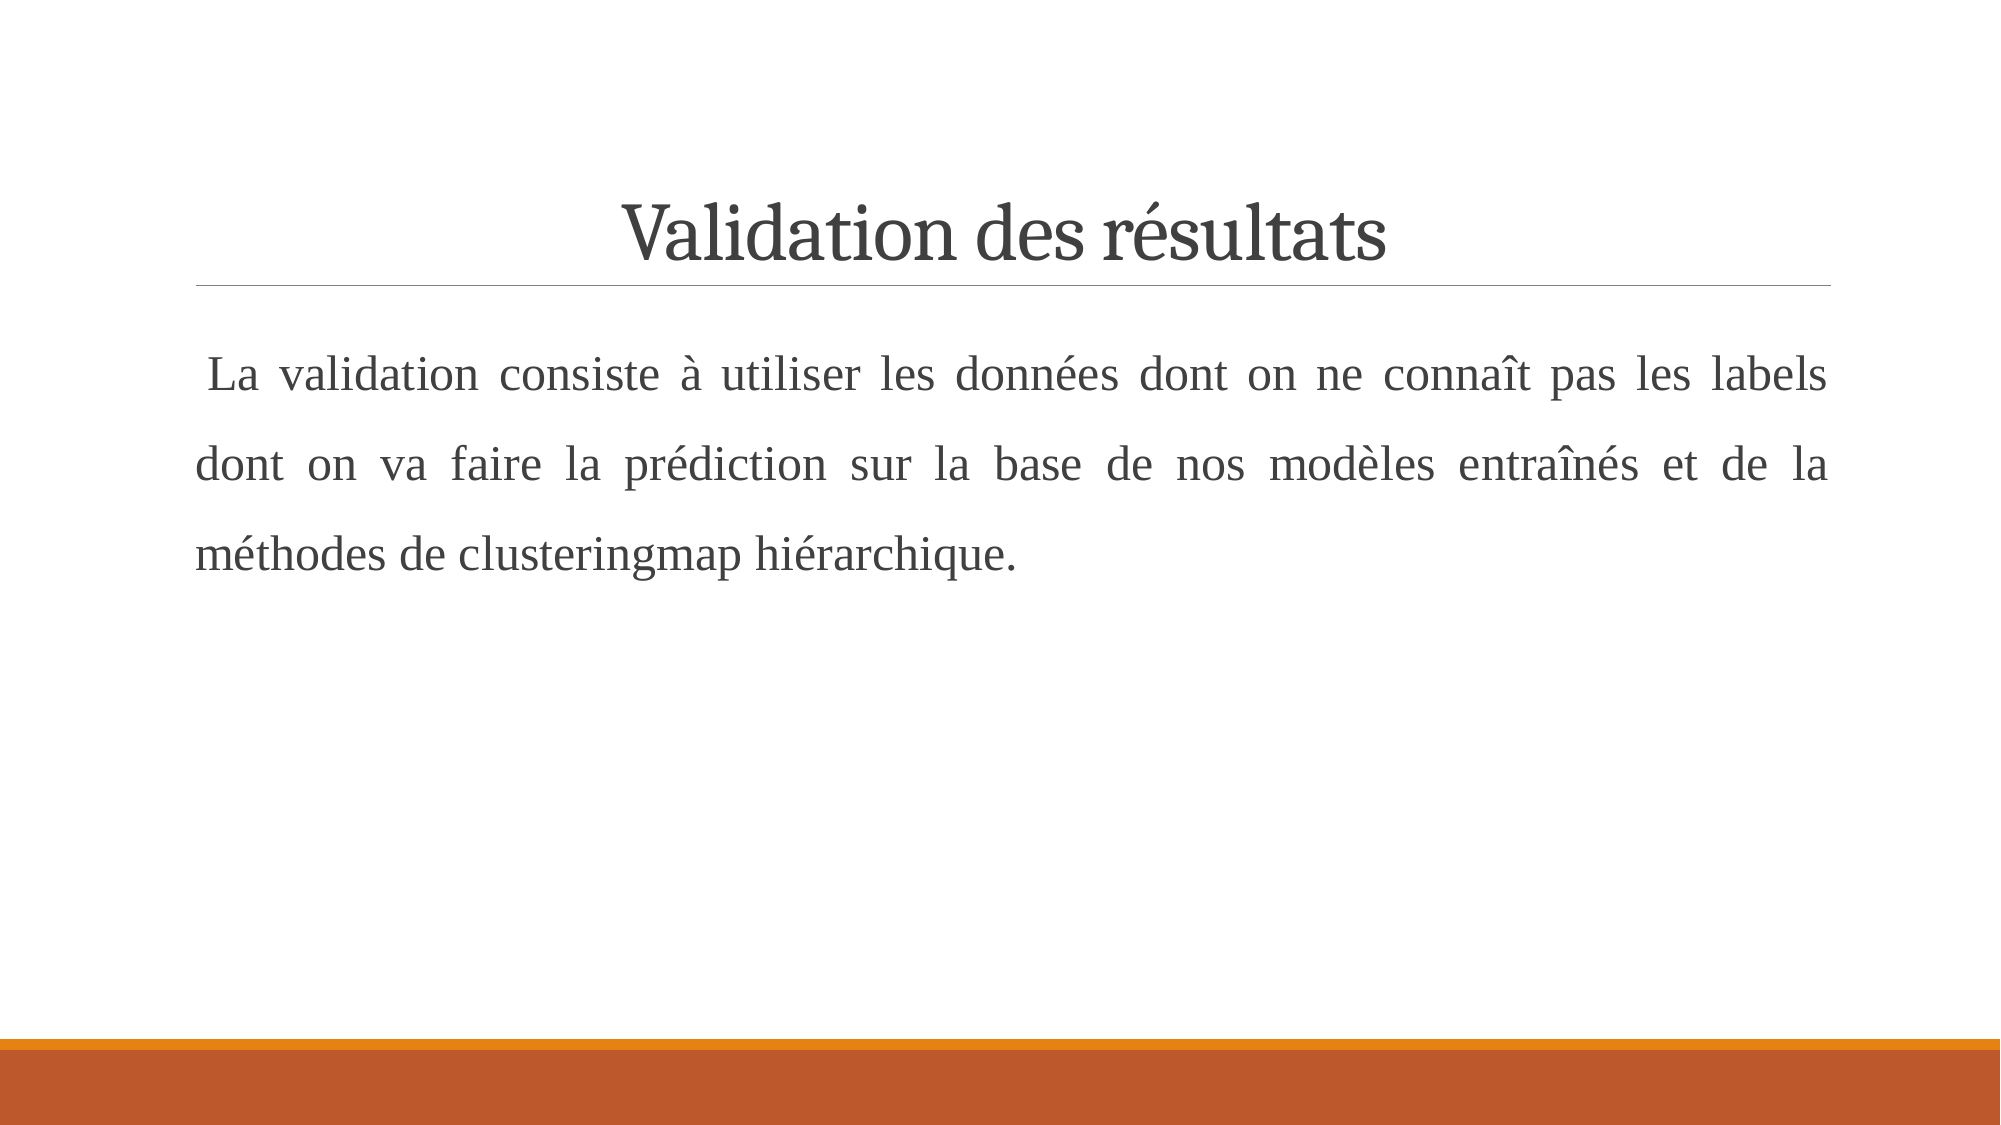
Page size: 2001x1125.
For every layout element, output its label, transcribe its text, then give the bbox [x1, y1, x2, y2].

title Validation des résultats [180, 47, 1830, 285]
list La validation consiste à utiliser les données dont on ne connaît pas les labels dont on va faire la prédiction sur la base de nos modèles entraînés et de la méthodes de clusteringmap hiérarchique. [180, 302, 1830, 963]
